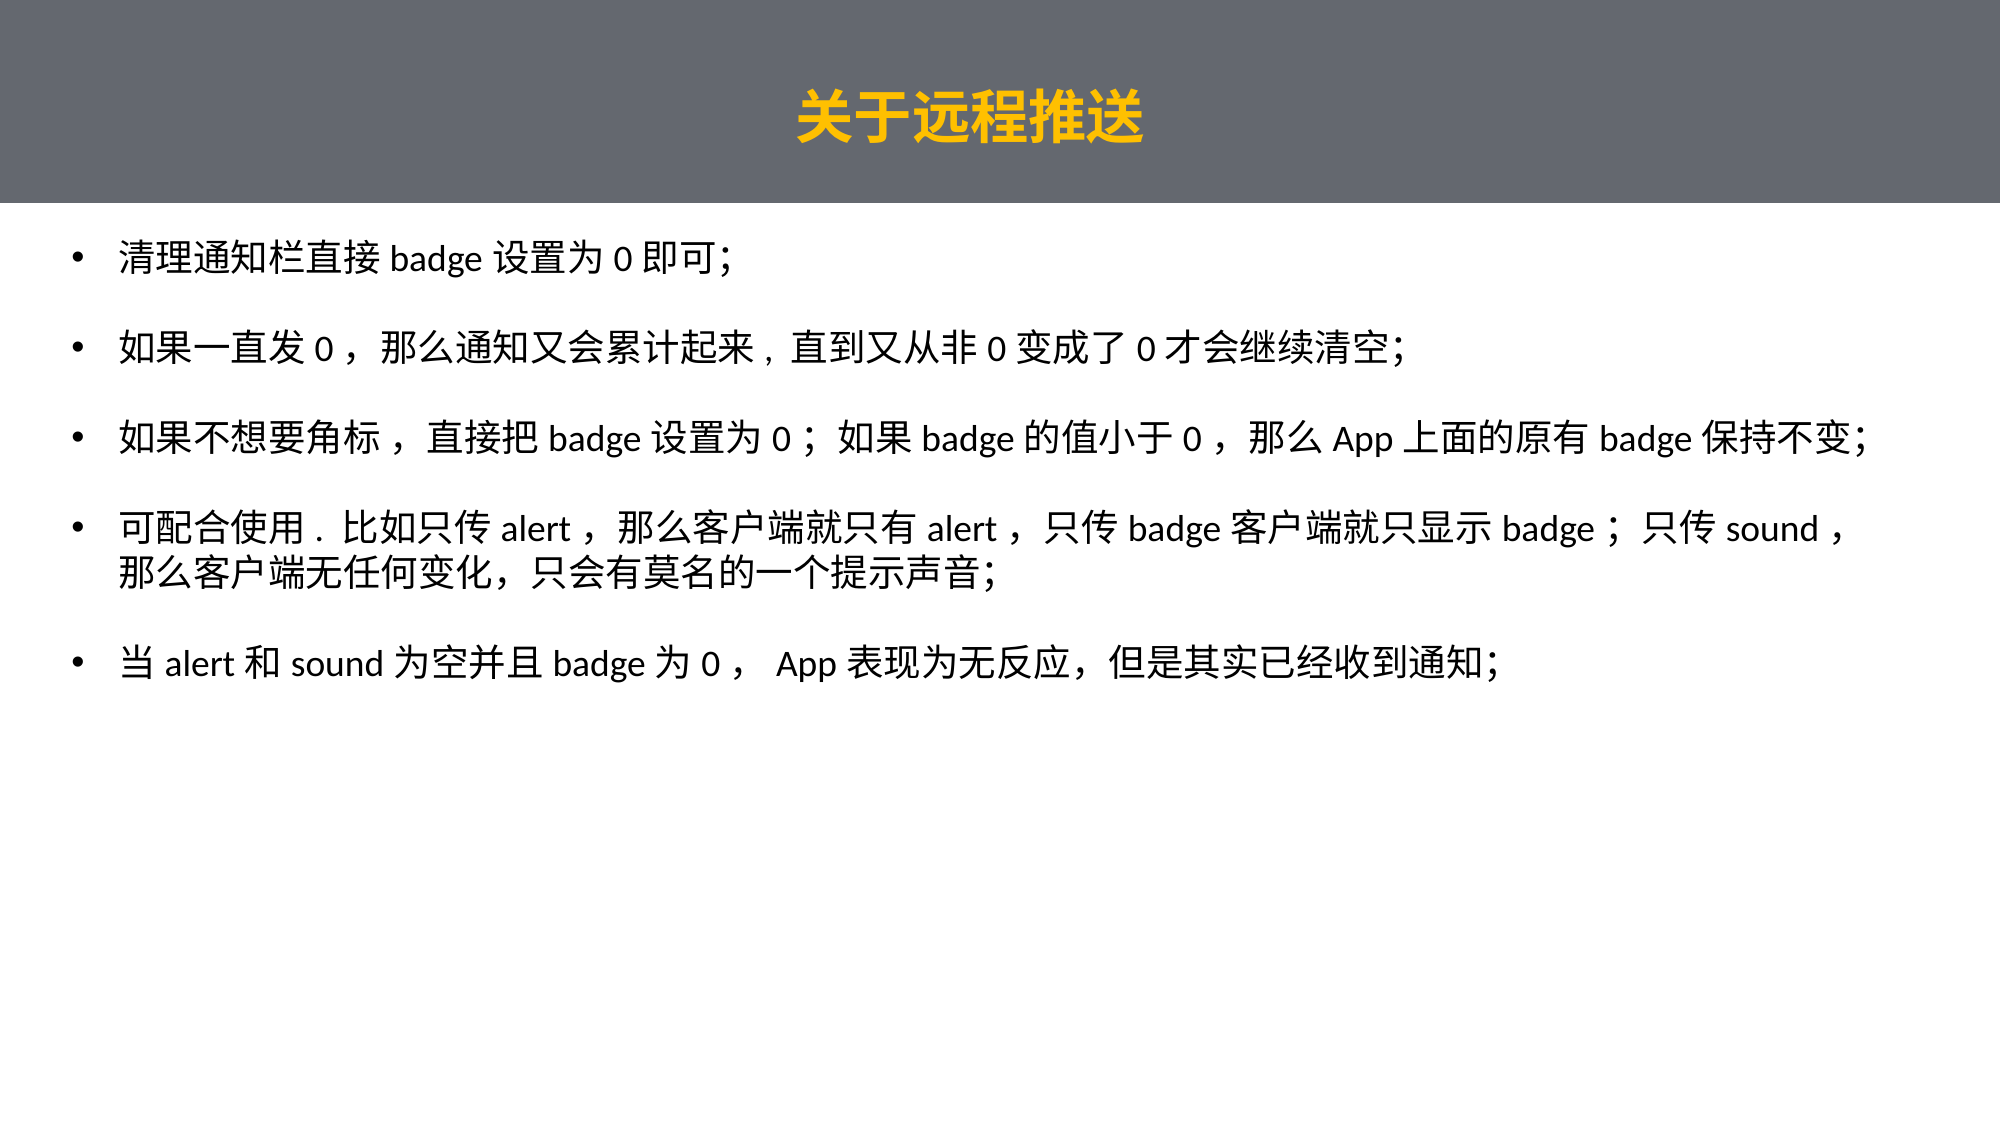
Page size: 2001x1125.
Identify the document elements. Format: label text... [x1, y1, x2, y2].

text_box 清理通知栏直接badge设置为0即可； 如果一直发0，那么通知又会累计起来, 直到又从非0变成了0才会继续清空； 如果不想要角标 ，直接把badge设置为0；如果badge的值小于0，那么App上面的原有badge保持不变； 可配合使用. 比如只传alert，那么客户端就只有alert，只传badge客户端就只显示badge；只传sound，那么客户端无任何变化，只会有莫名的一个提示声音； 当alert和sound为空并且badge为0，App表现为无反应，但是其实已经收到通知； [56, 226, 1885, 782]
text_box 关于远程推送 [110, 72, 1831, 159]
